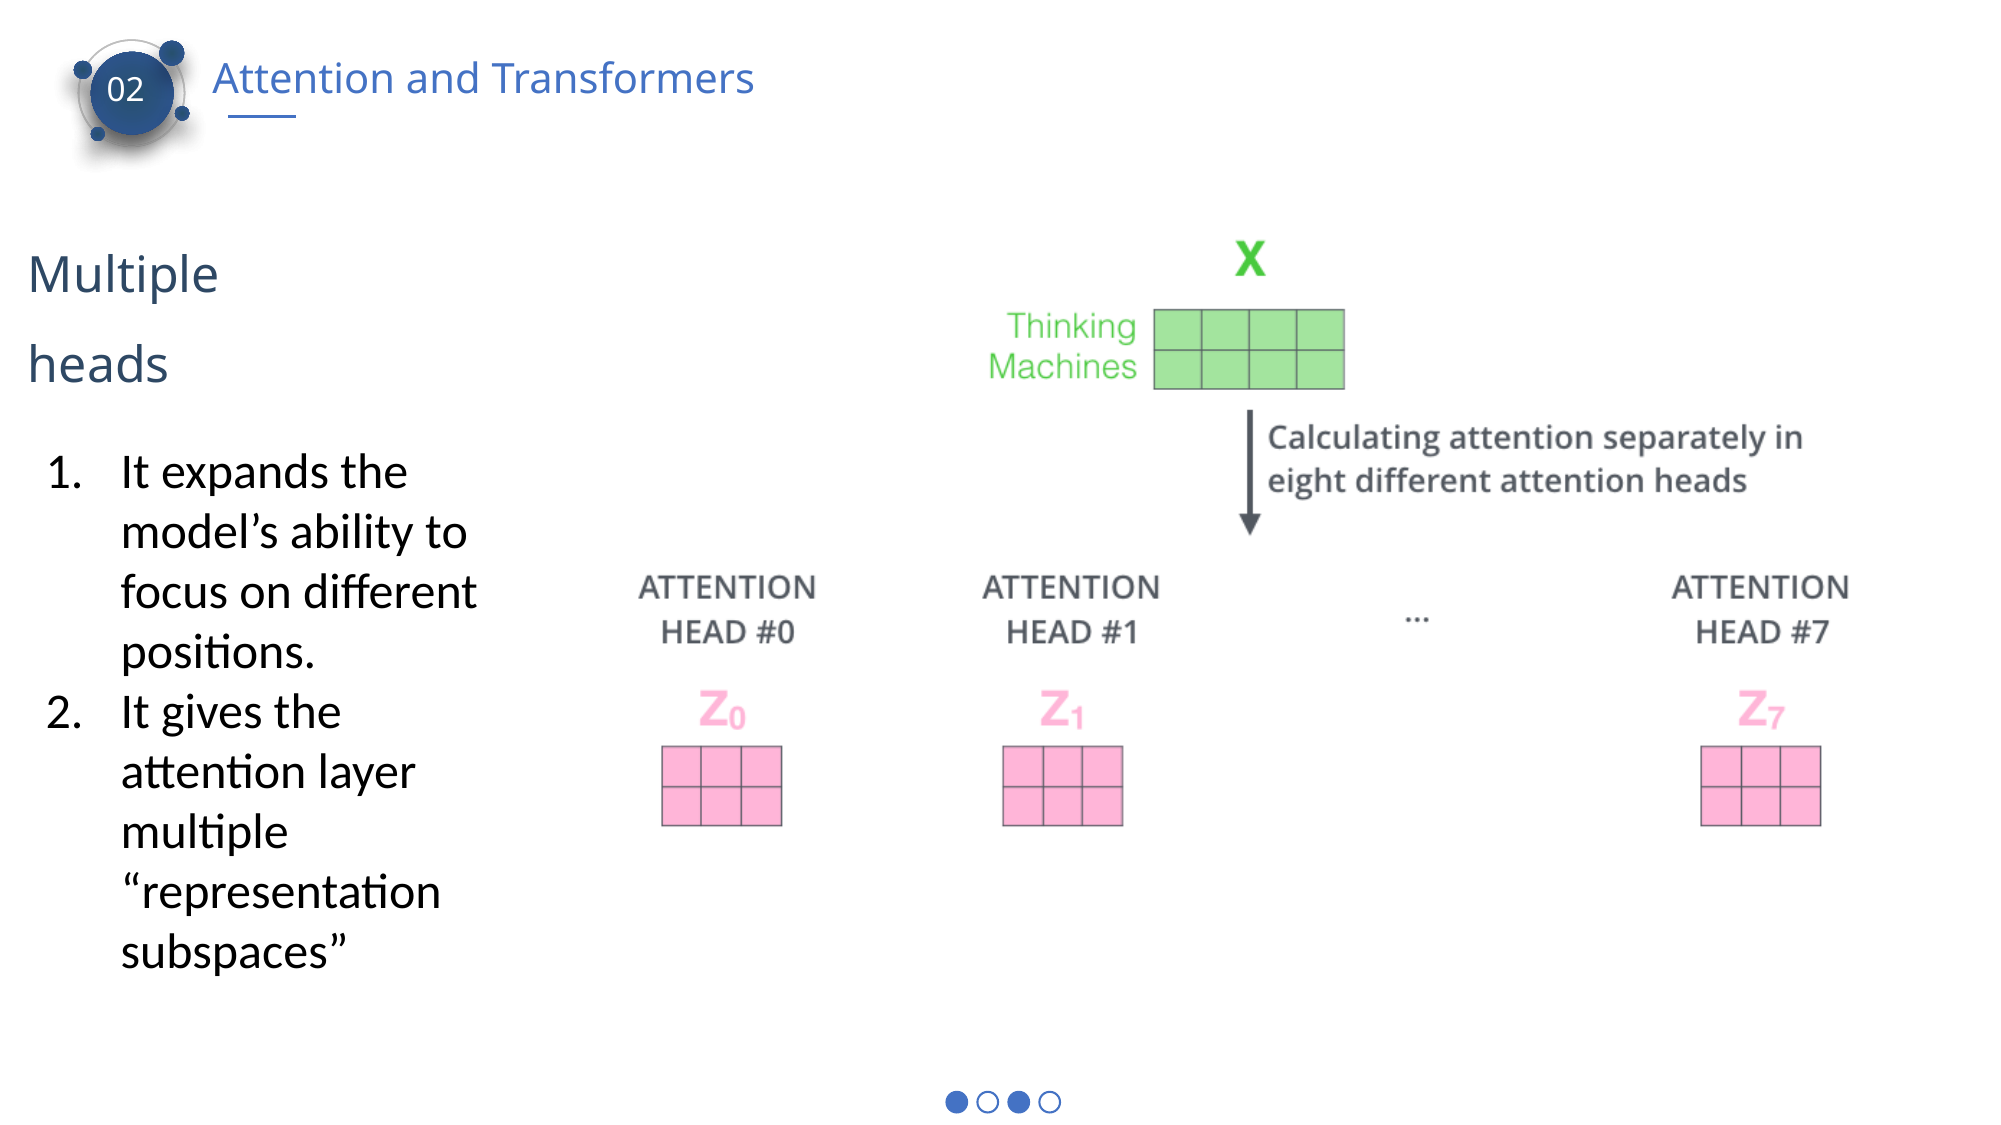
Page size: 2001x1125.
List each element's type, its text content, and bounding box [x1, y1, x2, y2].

text_box It expands the model’s ability to focus on different positions. It gives the attention layer multiple “representation subspaces” [30, 431, 536, 986]
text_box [73, 40, 190, 147]
picture [535, 217, 2000, 913]
text_box Attention and Transformers [197, 44, 770, 110]
text_box Multiple heads [13, 204, 389, 400]
